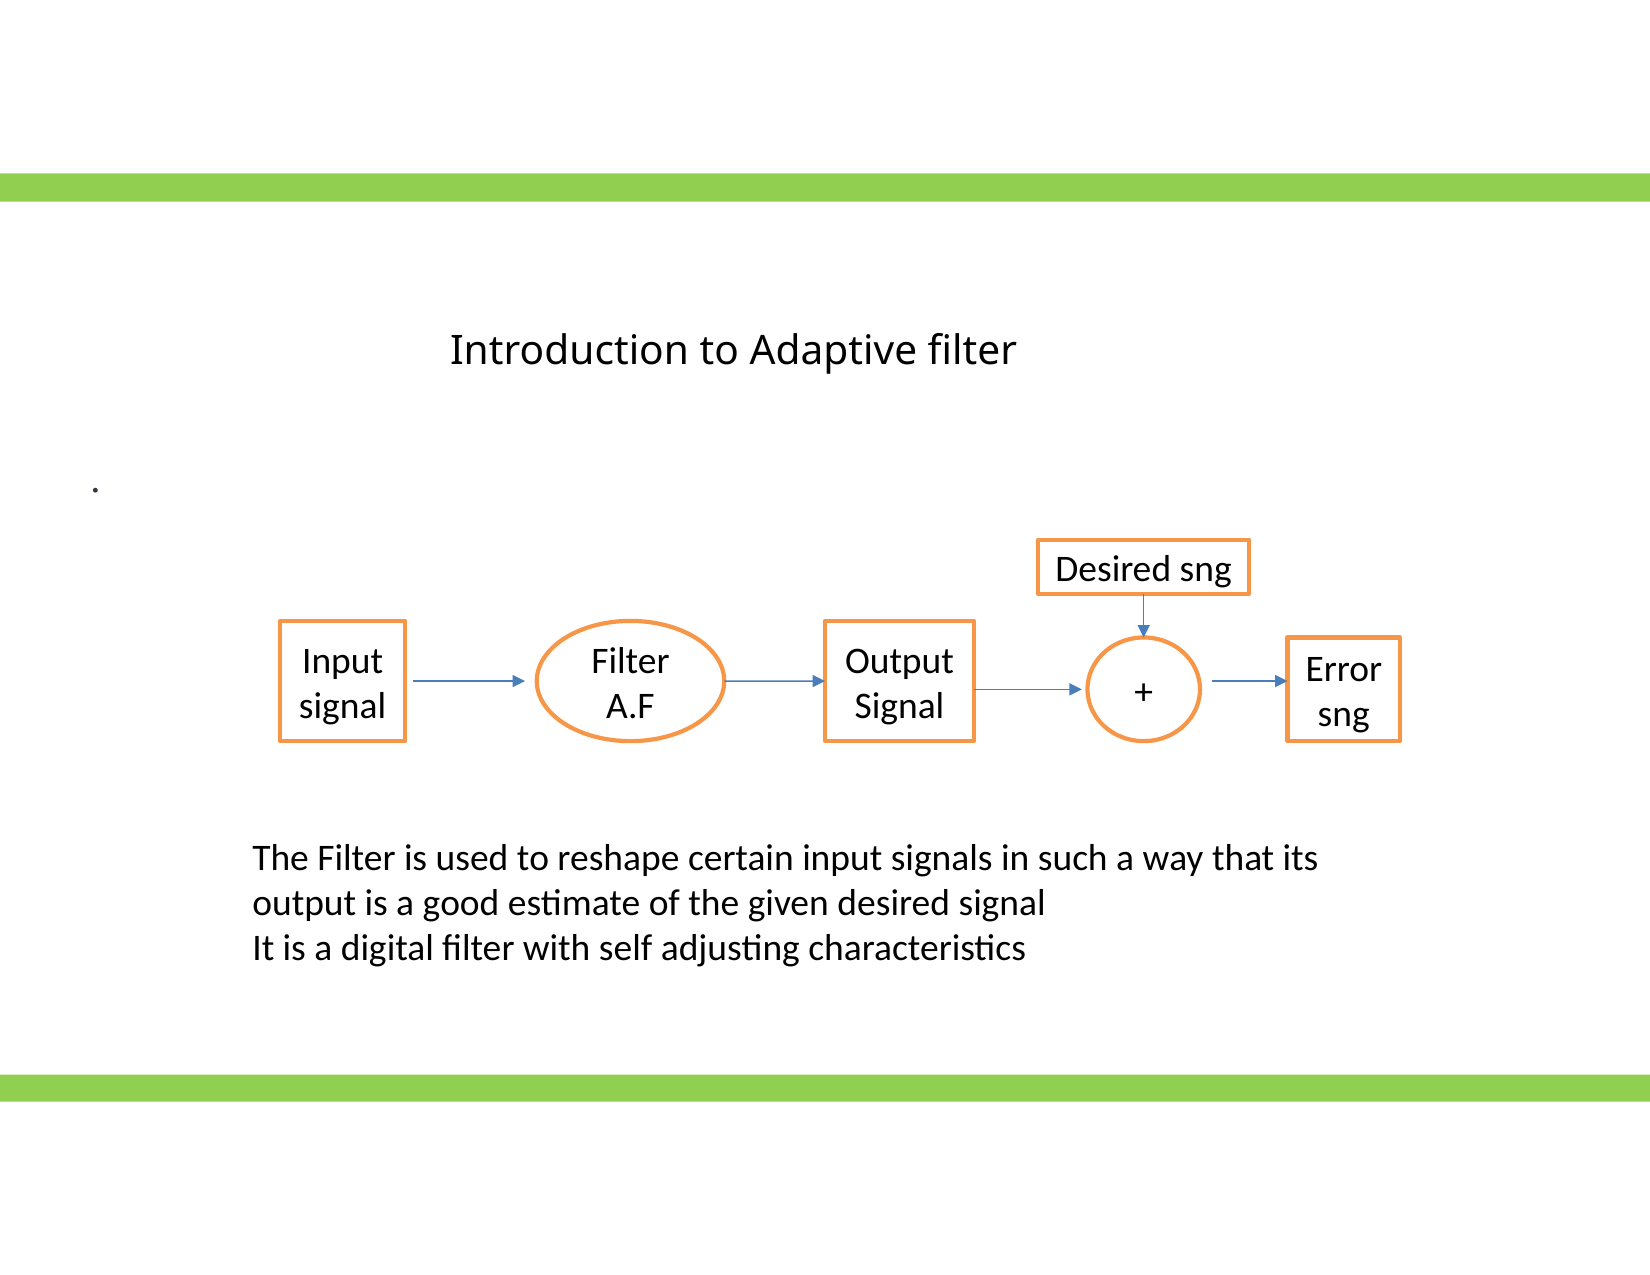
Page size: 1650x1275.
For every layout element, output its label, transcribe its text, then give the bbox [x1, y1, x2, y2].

text_box [0, 1074, 1650, 1102]
text_box [0, 173, 1650, 202]
text_box Output Signal [823, 619, 976, 743]
text_box The Filter is used to reshape certain input signals in such a way that its output is a good estimate of the given desired signal It is a digital filter with self adjusting characteristics [237, 825, 1408, 976]
text_box Input signal [278, 619, 407, 743]
title Introduction to Adaptive filter [0, 275, 1403, 423]
text_box Desired sng [1036, 538, 1251, 596]
text_box + [1085, 635, 1203, 744]
text_box Error sng [1285, 635, 1402, 743]
text_box . [90, 424, 1544, 501]
text_box Filter A.F [534, 618, 727, 744]
